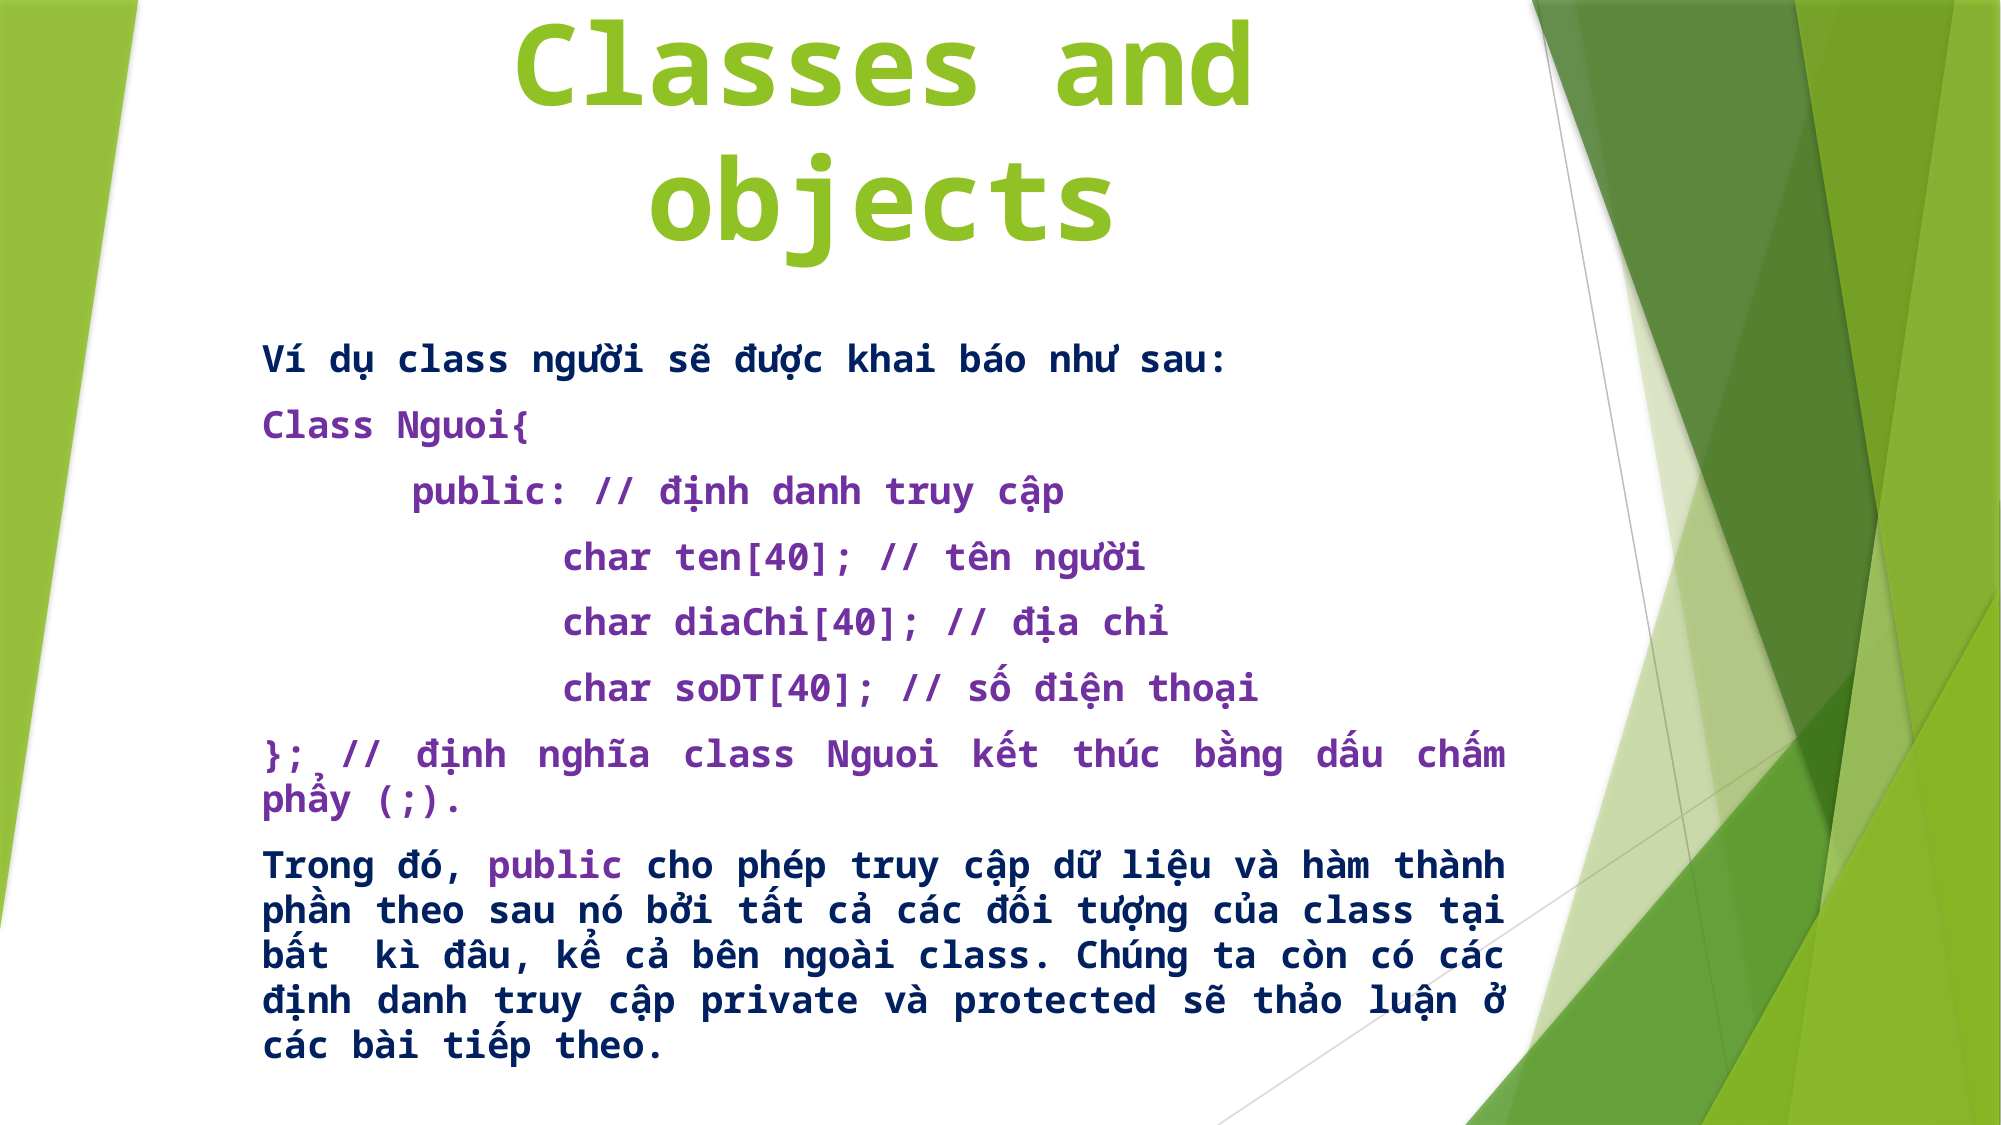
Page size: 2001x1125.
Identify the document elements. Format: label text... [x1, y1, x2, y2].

title Classes and objects [247, 73, 1522, 271]
subtitle Ví dụ class người sẽ được khai báo như sau: Class Nguoi{ public: // định danh truy cập char ten[40]; // tên người char diaChi[40]; // địa chỉ char soDT[40]; // số điện thoại }; // định nghĩa class Nguoi kết thúc bằng dấu chấm phẩy (;). Trong đó, public cho phép truy cập dữ liệu và hàm thành phần theo sau nó bởi tất cả các đối tượng của class tại bất kì đâu, kể cả bên ngoài class. Chúng ta còn có các định danh truy cập private và protected sẽ thảo luận ở các bài tiếp theo. [247, 327, 1522, 1078]
